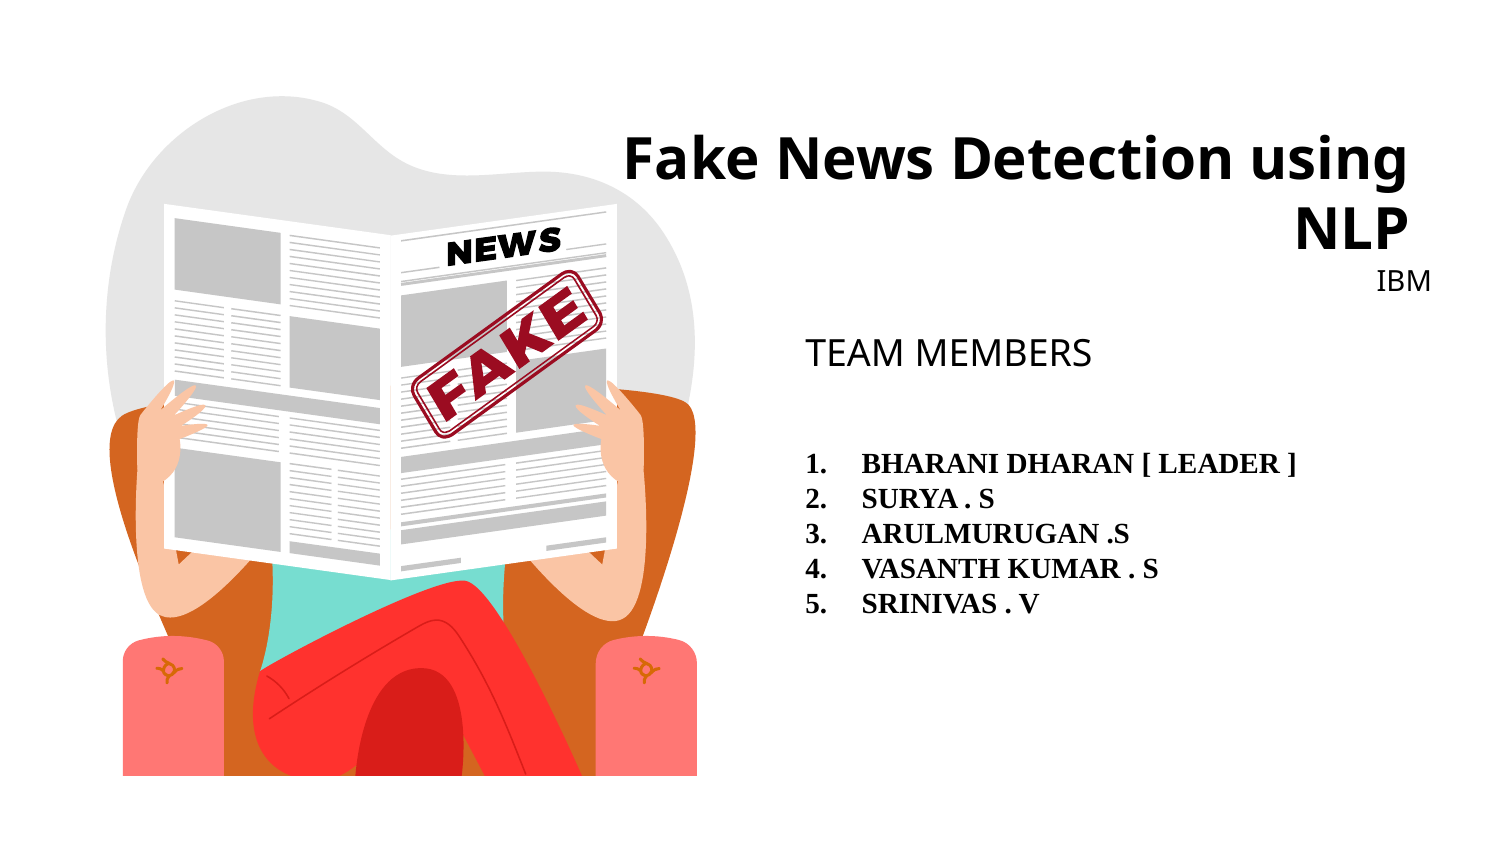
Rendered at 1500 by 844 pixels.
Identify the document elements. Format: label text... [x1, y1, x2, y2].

subtitle IBM [812, 246, 1455, 326]
text_box TEAM MEMBERS BHARANI DHARAN [ LEADER ] SURYA . S ARULMURUGAN .S VASANTH KUMAR . S SRINIVAS . V [790, 321, 1313, 627]
title Fake News Detection using NLP [549, 0, 1425, 277]
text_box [74, 95, 732, 777]
